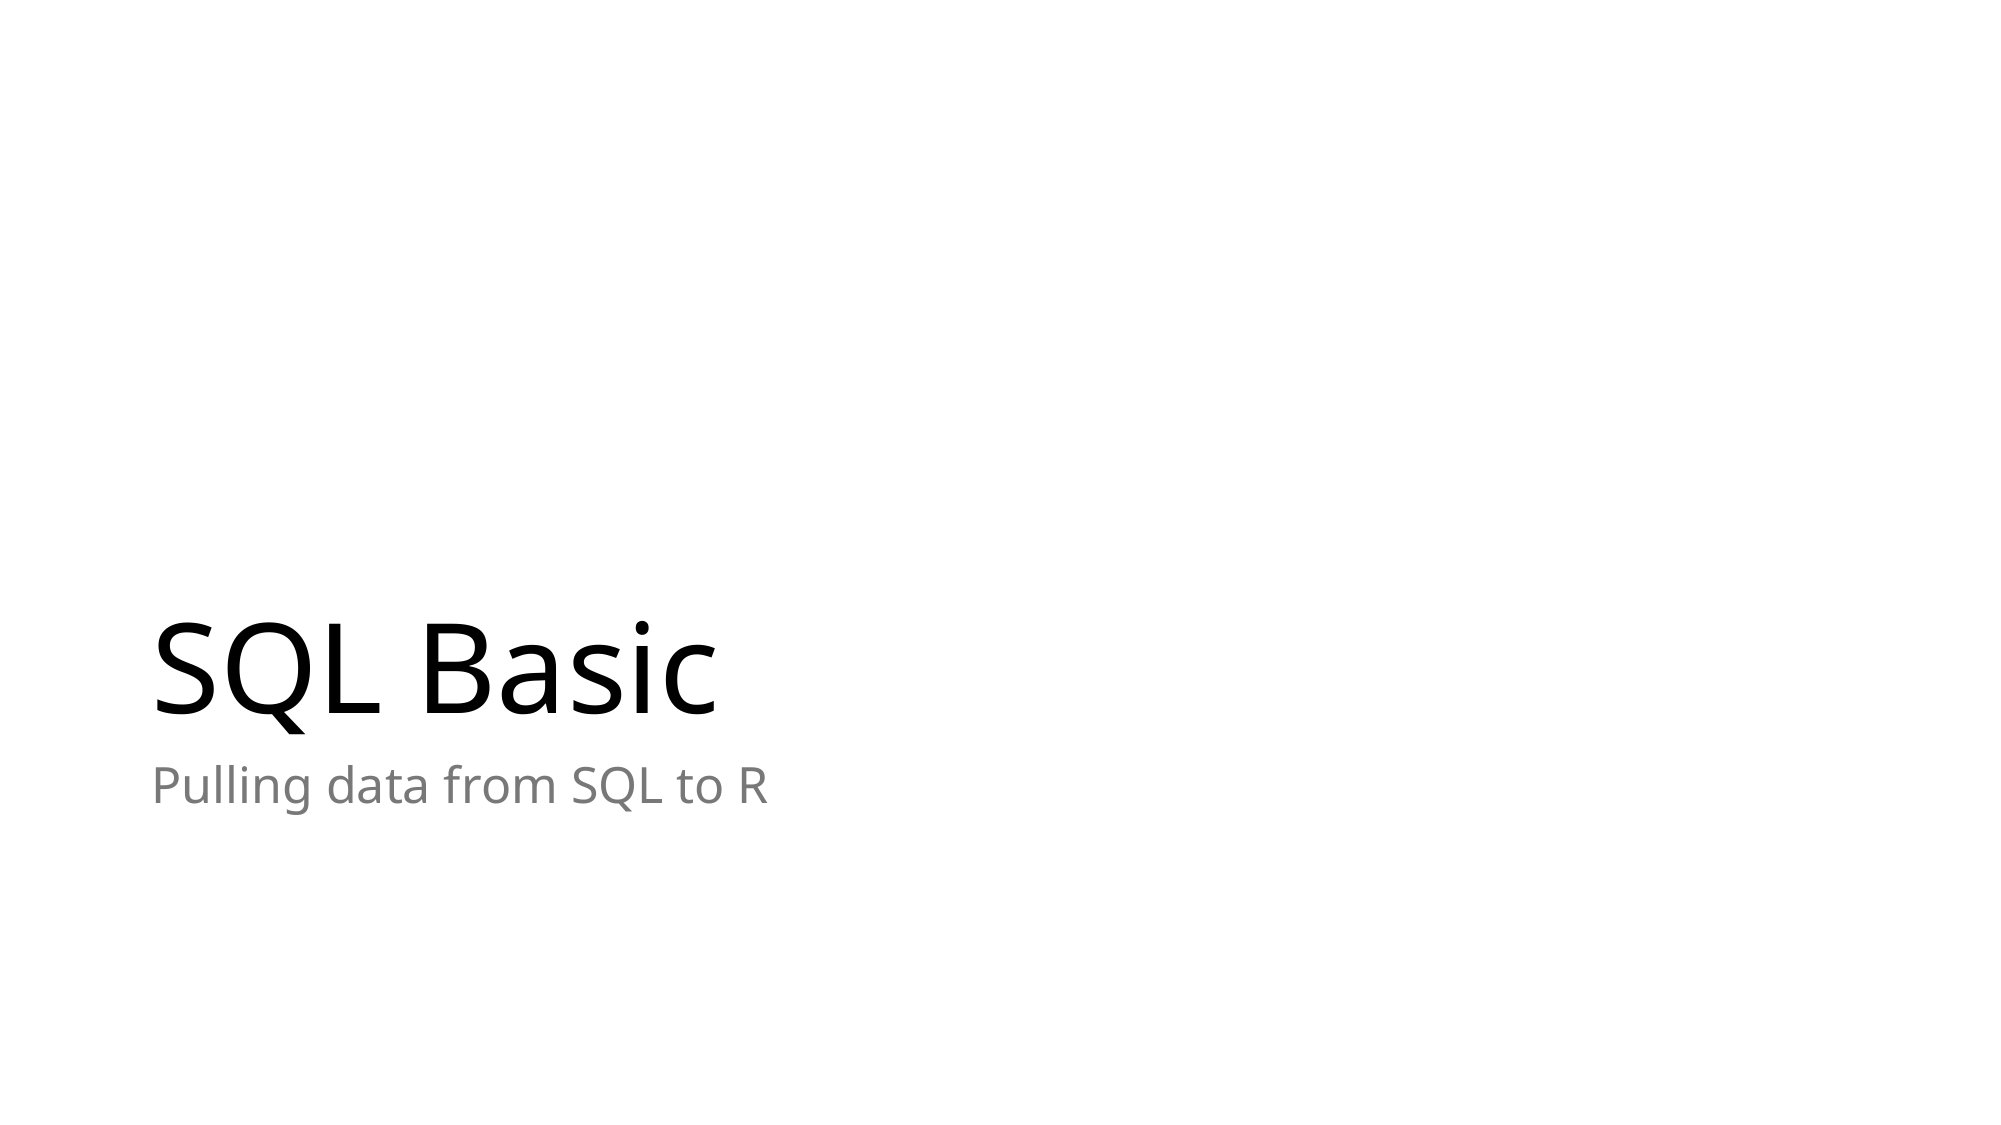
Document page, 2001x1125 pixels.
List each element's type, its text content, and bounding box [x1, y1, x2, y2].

title SQL Basic [136, 280, 1862, 749]
list Pulling data from SQL to R [136, 752, 1862, 999]
